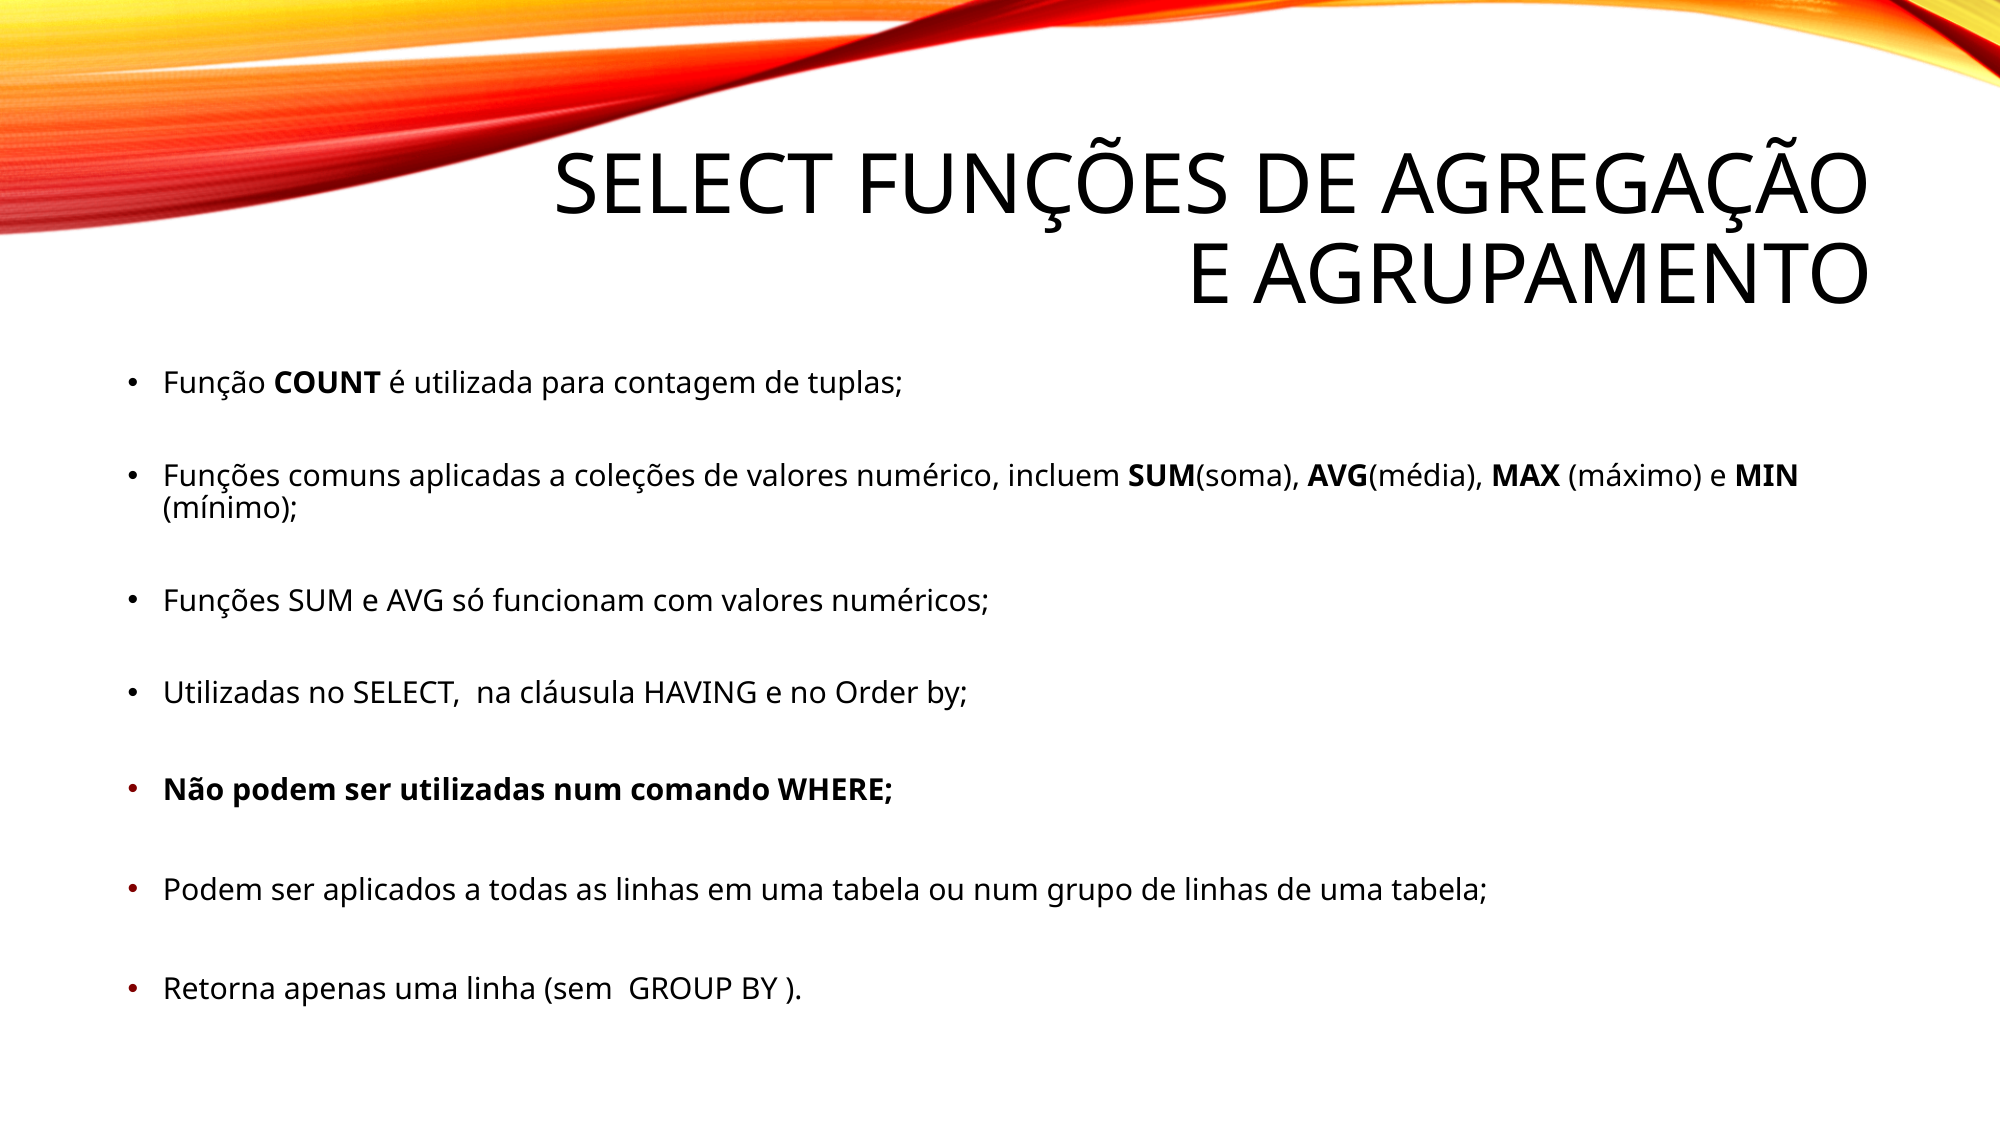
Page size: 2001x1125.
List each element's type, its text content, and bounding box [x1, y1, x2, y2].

list Função COUNT é utilizada para contagem de tuplas; Funções comuns aplicadas a coleções de valores numérico, incluem SUM(soma), AVG(média), MAX (máximo) e MIN (mínimo); Funções SUM e AVG só funcionam com valores numéricos; Utilizadas no SELECT, na cláusula HAVING e no Order by; Não podem ser utilizadas num comando WHERE; Podem ser aplicados a todas as linhas em uma tabela ou num grupo de linhas de uma tabela; Retorna apenas uma linha (sem GROUP BY ). [112, 360, 1888, 1021]
title Select funções de agregação e agrupamento [474, 125, 1888, 338]
picture [0, 0, 2000, 237]
